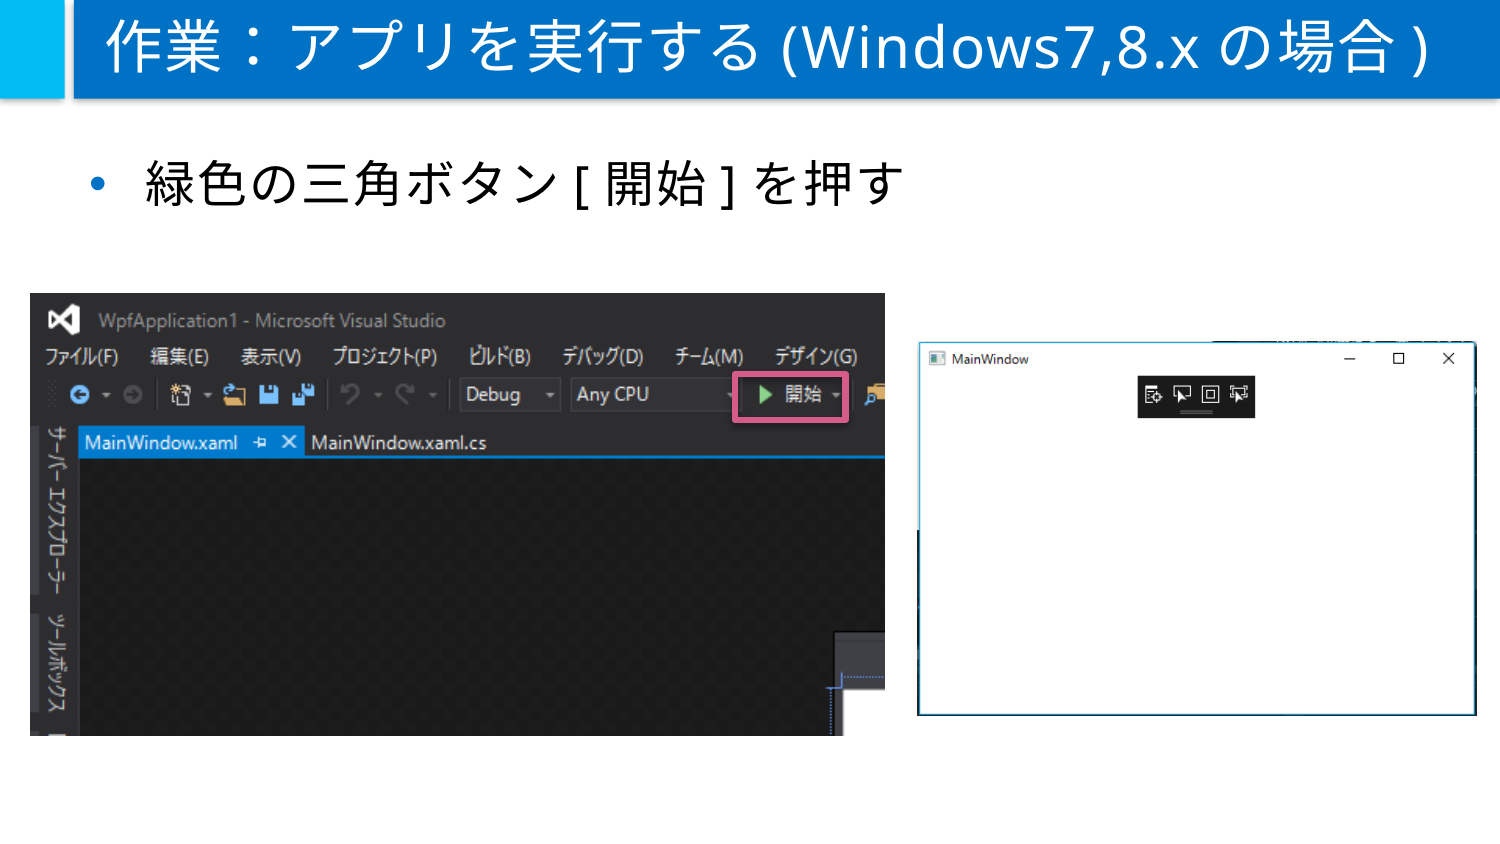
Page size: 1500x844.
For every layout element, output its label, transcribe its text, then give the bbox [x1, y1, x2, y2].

picture [917, 341, 1477, 716]
picture [29, 292, 886, 736]
title 作業：アプリを実行する(Windows7,8.xの場合) [74, 0, 1500, 99]
list 緑色の三角ボタン[開始]を押す [74, 133, 1425, 322]
